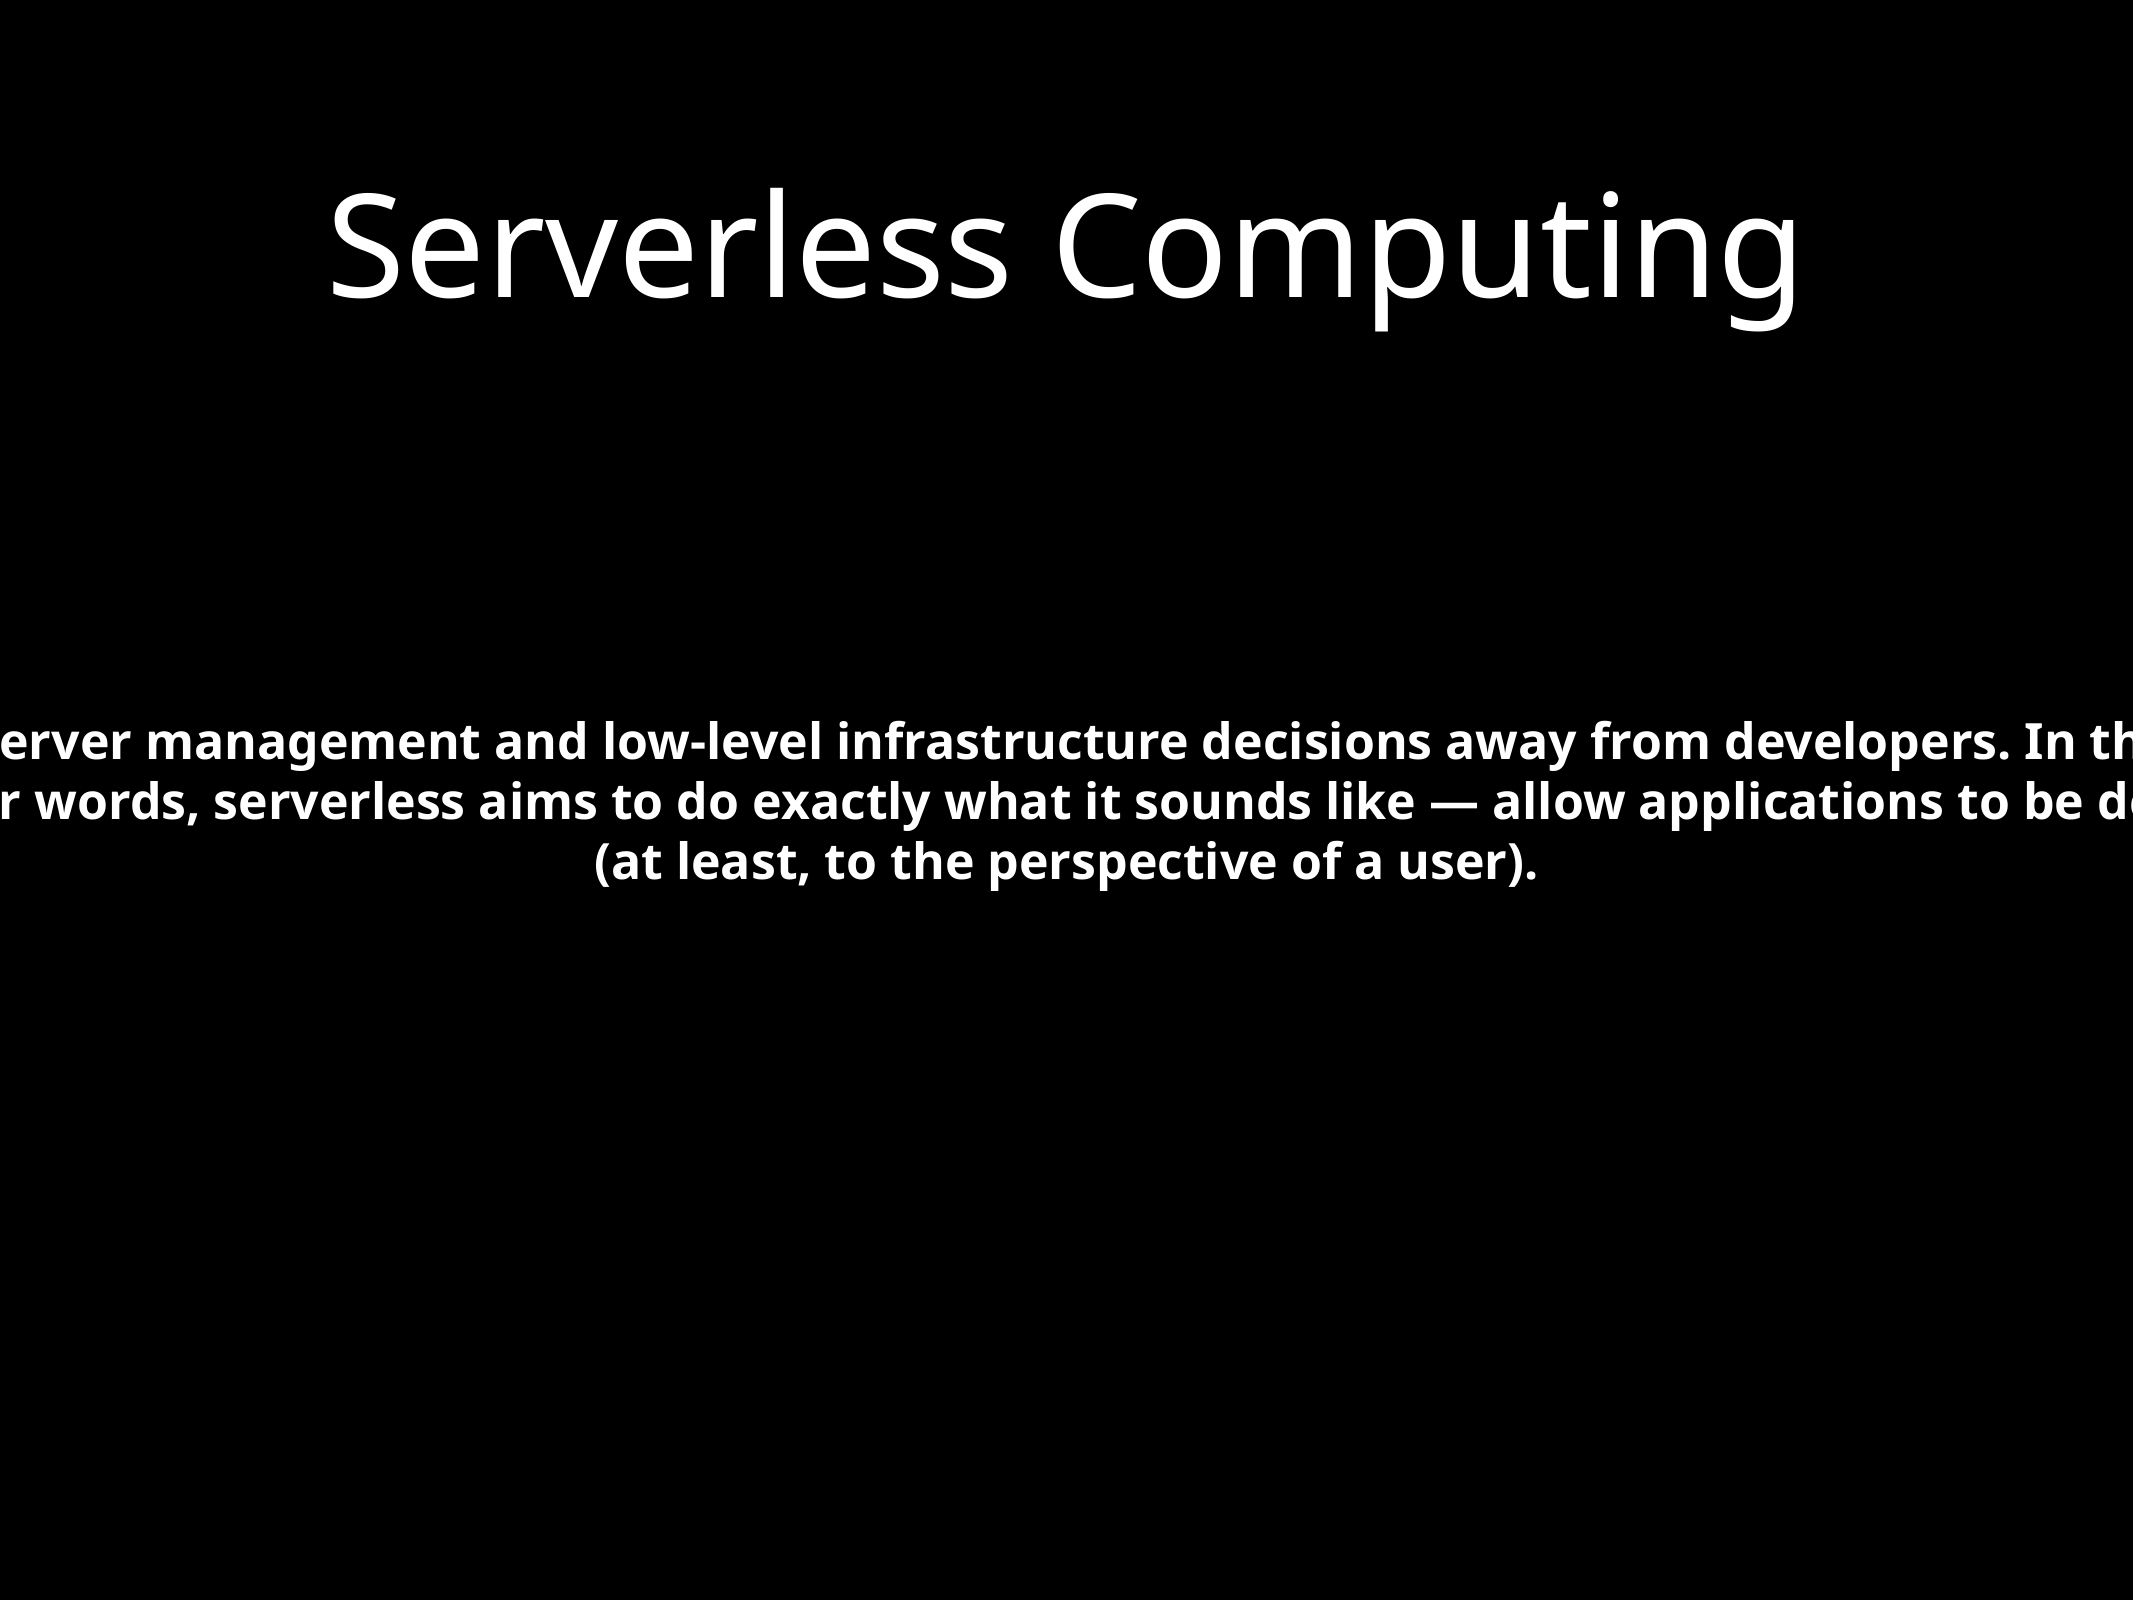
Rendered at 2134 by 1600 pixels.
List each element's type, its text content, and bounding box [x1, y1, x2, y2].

text_box Serverless computing is a cloud computing model which aims to abstract server management and low-level infrastructure decisions away from developers. In this model, allocation of resources is managed by the cloud provider instead of the application architect, which can bring some serious benefits. In other words, serverless aims to do exactly what it sounds like — allow applications to be developed without concerns for implementing, tweaking, or scaling a server (at least, to the perspective of a user). [0, 701, 2134, 899]
title Serverless Computing [66, 0, 2067, 336]
